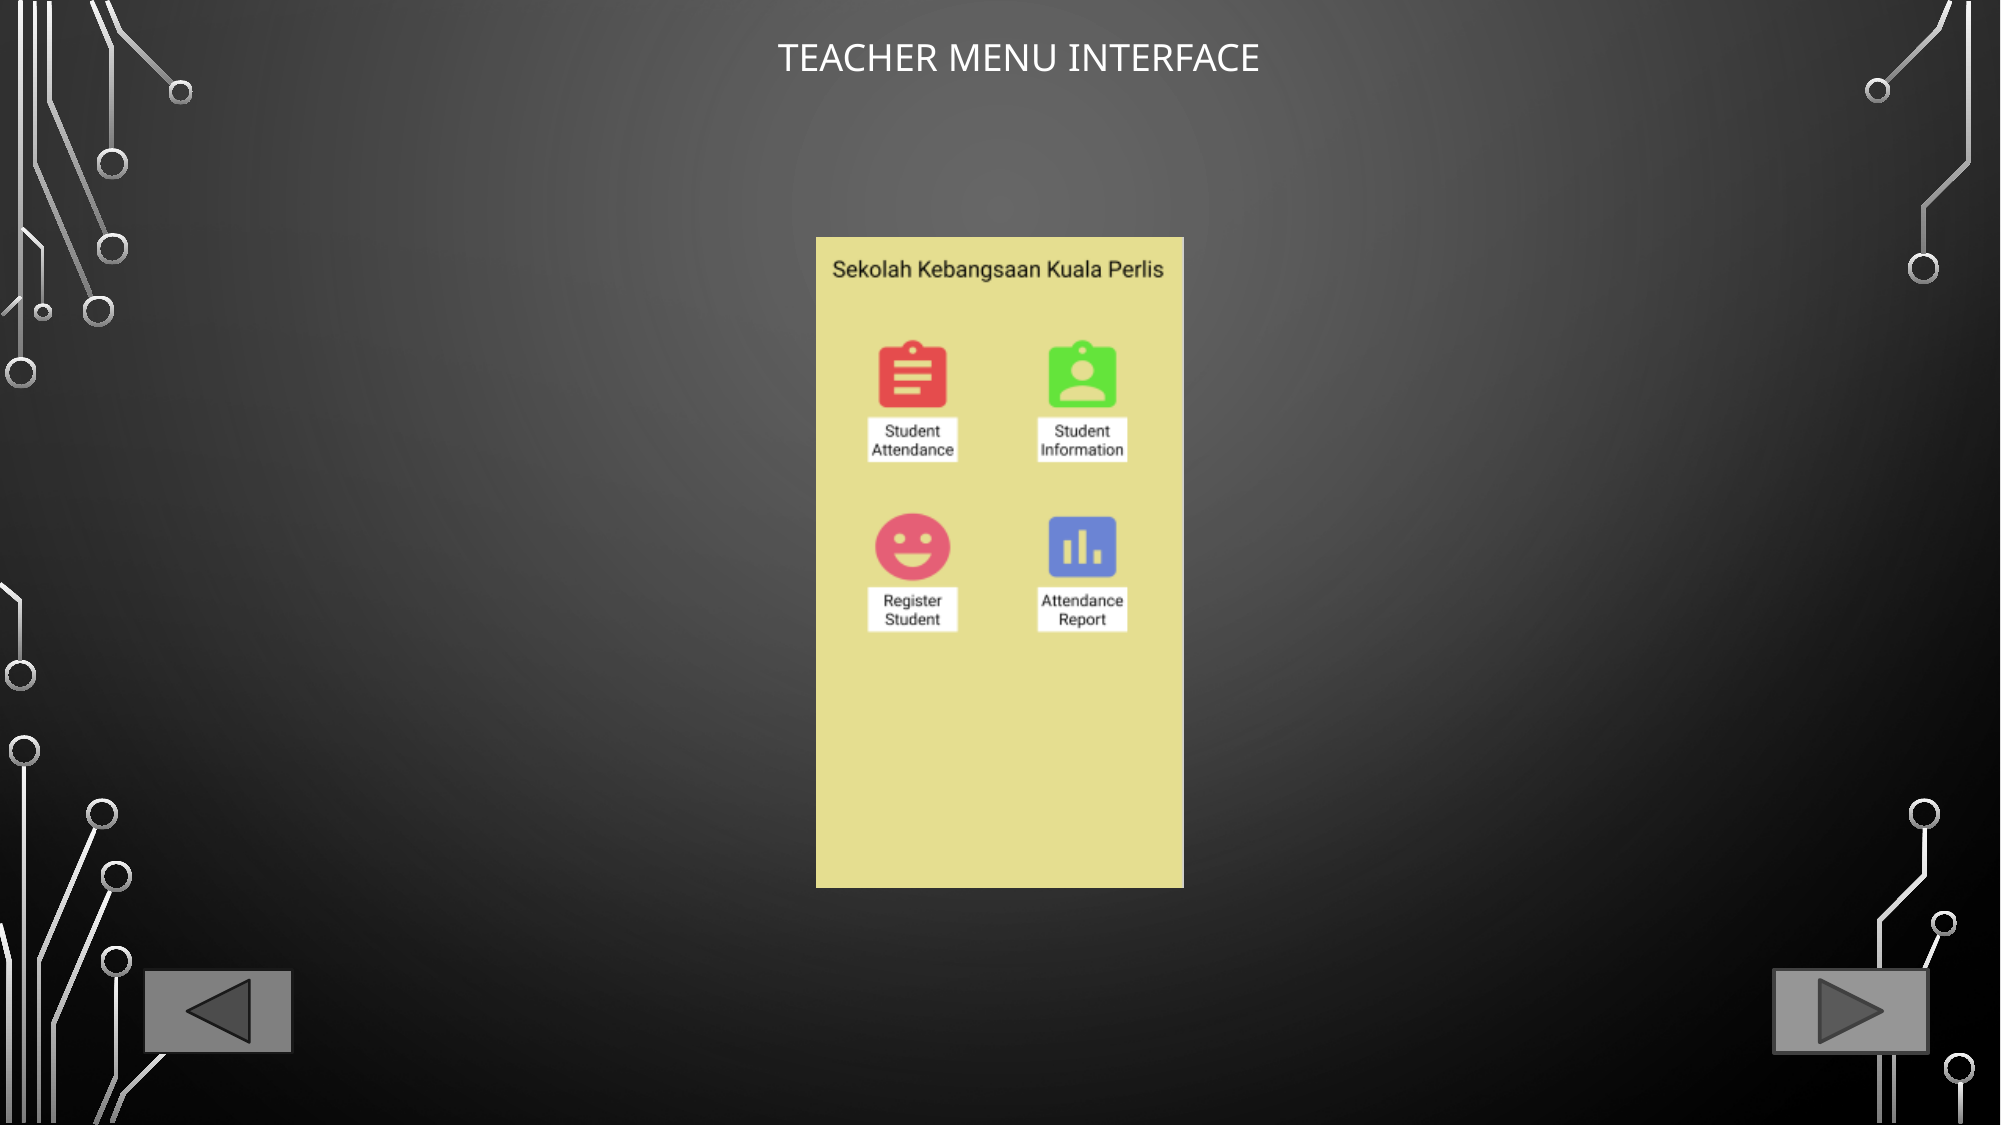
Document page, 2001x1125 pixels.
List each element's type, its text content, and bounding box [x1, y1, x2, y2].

text_box TEACHER MENU INTERFACE [59, 26, 1979, 86]
text_box [1772, 968, 1930, 1055]
picture [816, 237, 1184, 888]
text_box [143, 968, 294, 1054]
